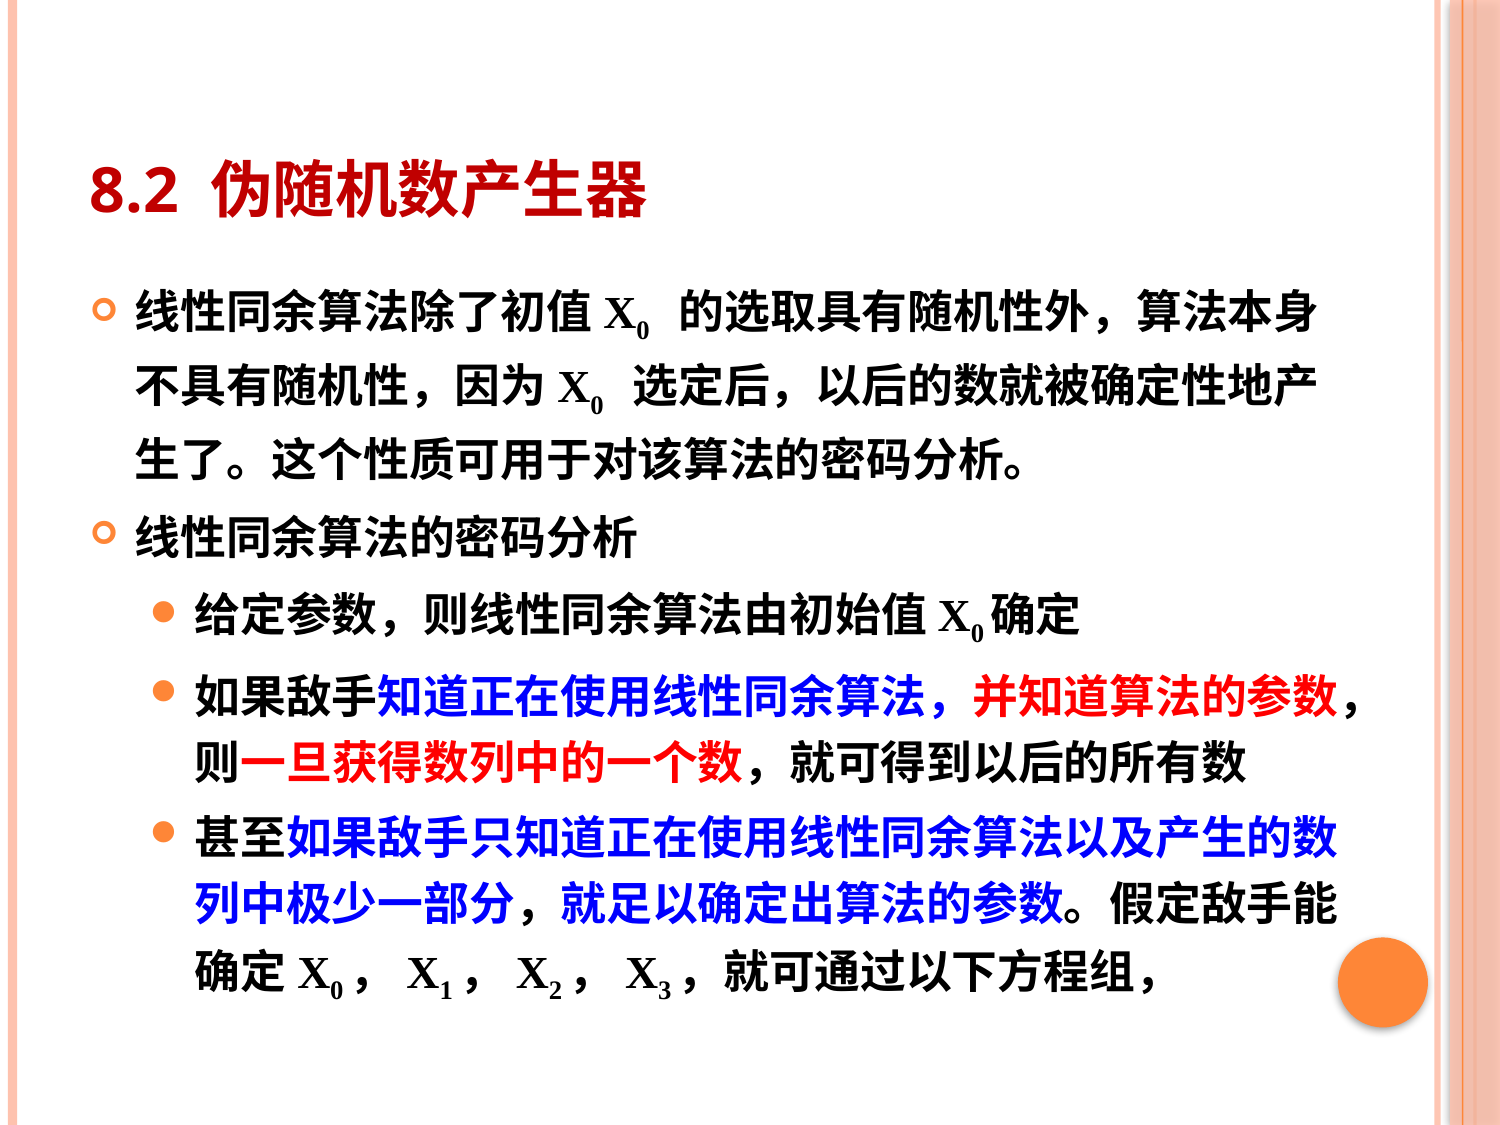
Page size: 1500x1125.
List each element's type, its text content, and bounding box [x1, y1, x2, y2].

list 线性同余算法除了初值X0 的选取具有随机性外，算法本身不具有随机性，因为X0 选定后，以后的数就被确定性地产生了。这个性质可用于对该算法的密码分析。 线性同余算法的密码分析 给定参数，则线性同余算法由初始值X0确定 如果敌手知道正在使用线性同余算法，并知道算法的参数，则一旦获得数列中的一个数，就可得到以后的所有数 甚至如果敌手只知道正在使用线性同余算法以及产生的数列中极少一部分，就足以确定出算法的参数。假定敌手能确定X0，X1，X2，X3，就可通过以下方程组， [75, 262, 1372, 1062]
title 8.2 伪随机数产生器 [75, 45, 1300, 233]
